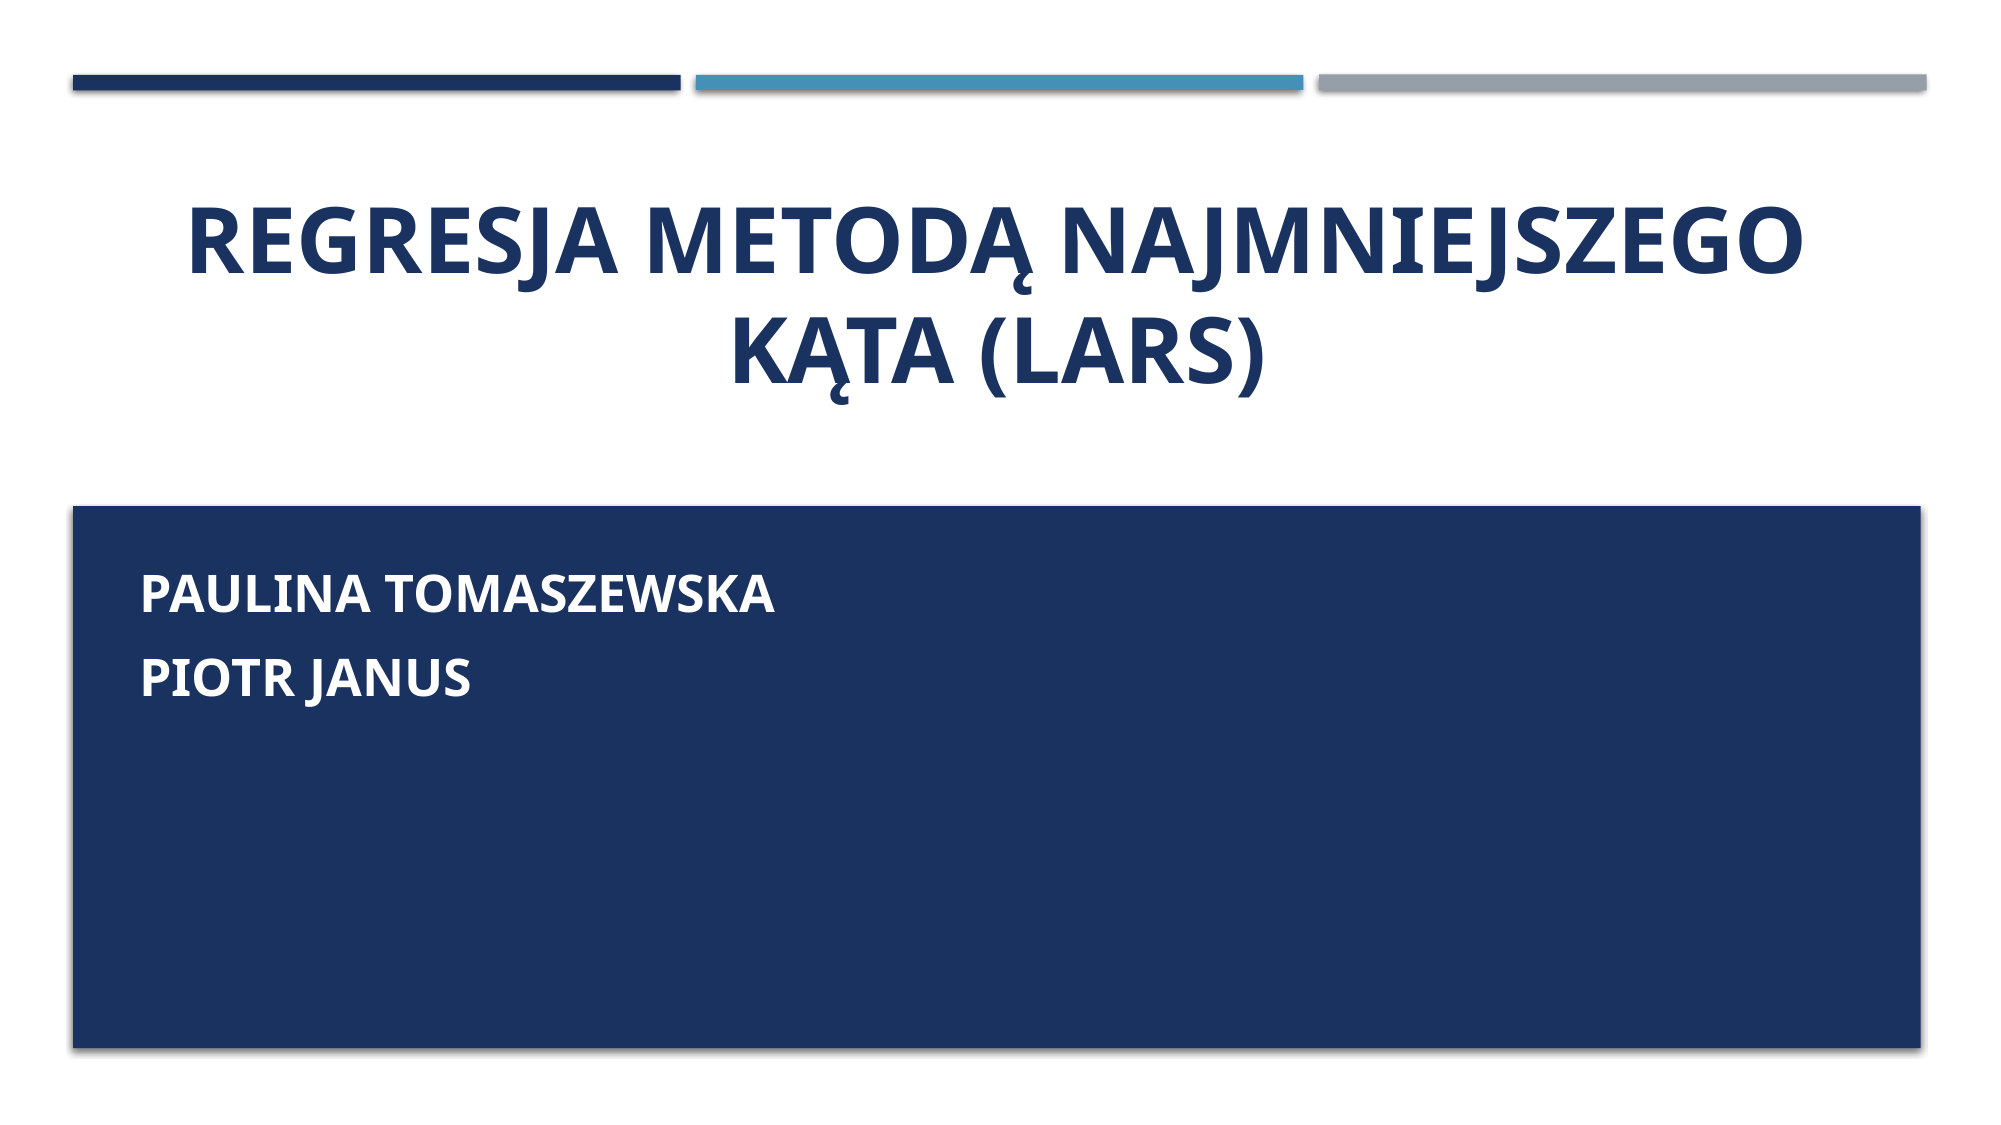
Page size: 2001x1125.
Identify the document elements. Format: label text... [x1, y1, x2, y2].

title Regresja metodą najmniejszego kąta (LARS) [95, 167, 1899, 410]
subtitle Paulina Tomaszewska Piotr Janus [124, 553, 1379, 716]
